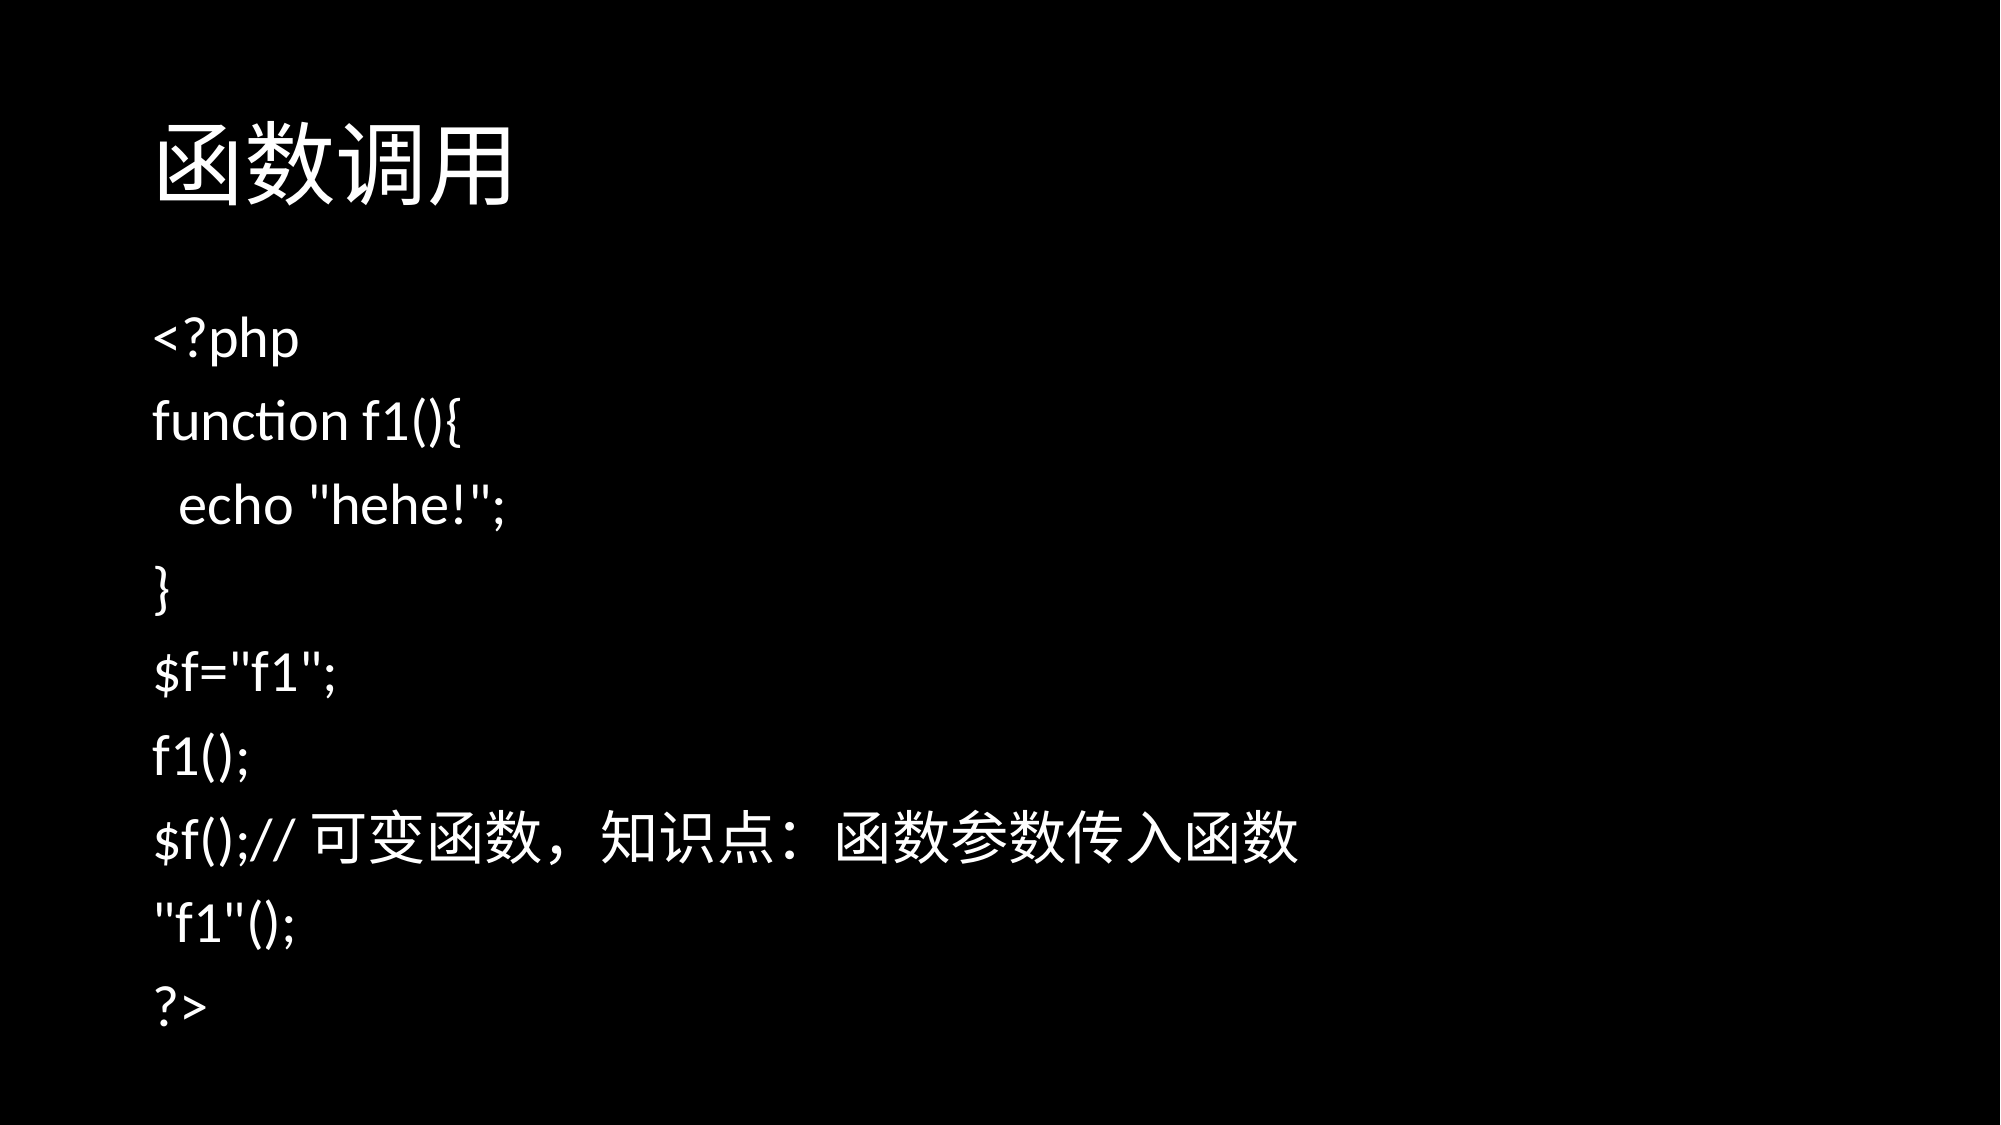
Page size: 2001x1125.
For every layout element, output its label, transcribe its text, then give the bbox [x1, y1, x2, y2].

list <?php function f1(){ echo "hehe!"; } $f="f1"; f1(); $f();//可变函数，知识点：函数参数传入函数 "f1"(); ?> [137, 299, 1863, 1080]
title 函数调用 [137, 59, 1863, 278]
